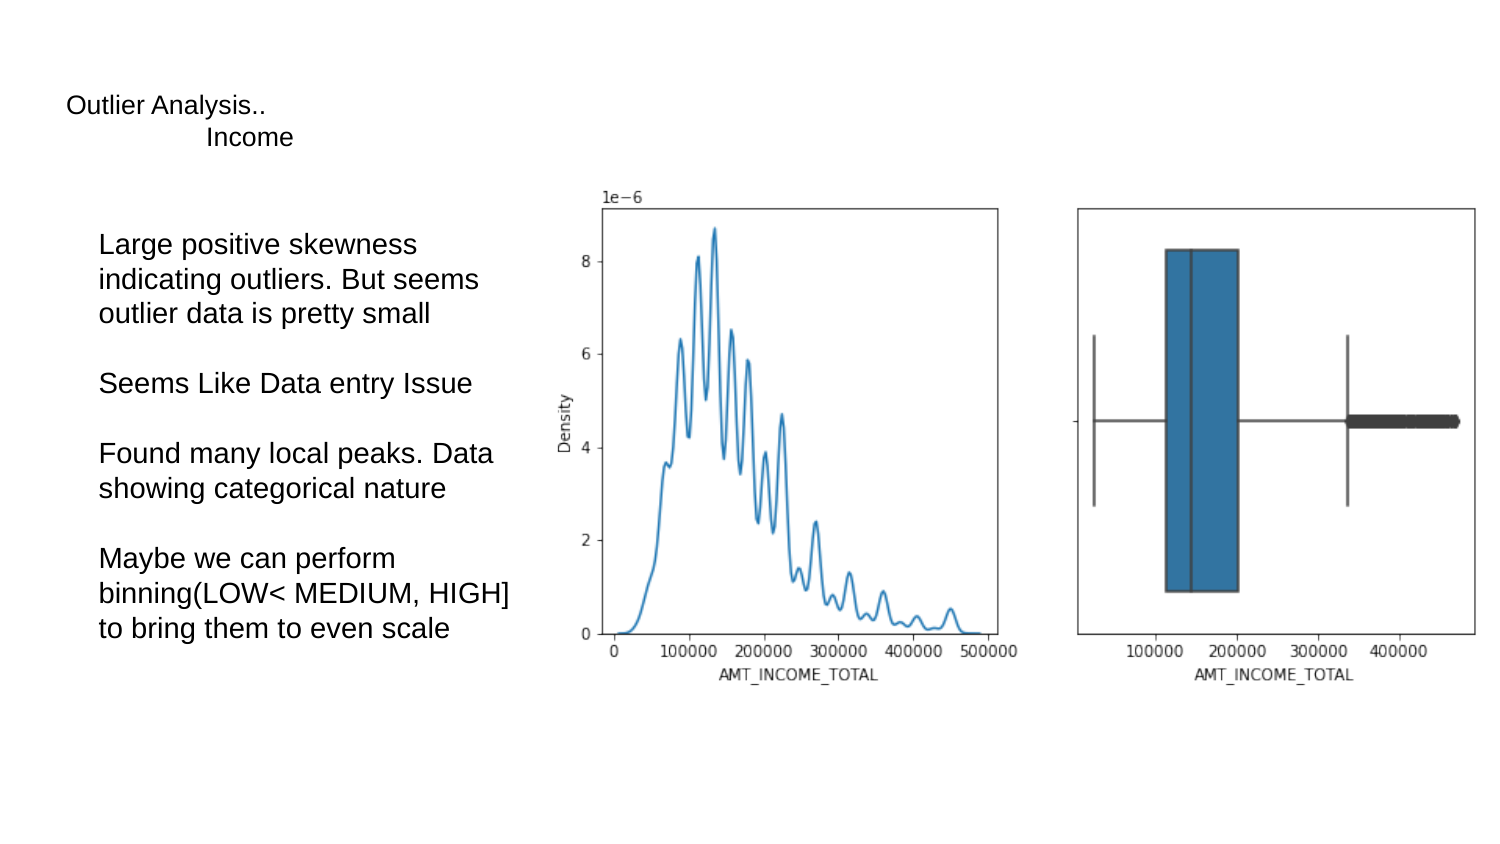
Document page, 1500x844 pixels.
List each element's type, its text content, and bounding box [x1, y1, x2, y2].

picture [546, 180, 1484, 696]
title Outlier Analysis.. Income [51, 72, 1449, 167]
text_box Large positive skewness indicating outliers. But seems outlier data is pretty small Seems Like Data entry Issue Found many local peaks. Data showing categorical nature Maybe we can perform binning(LOW< MEDIUM, HIGH] to bring them to even scale [83, 209, 541, 660]
